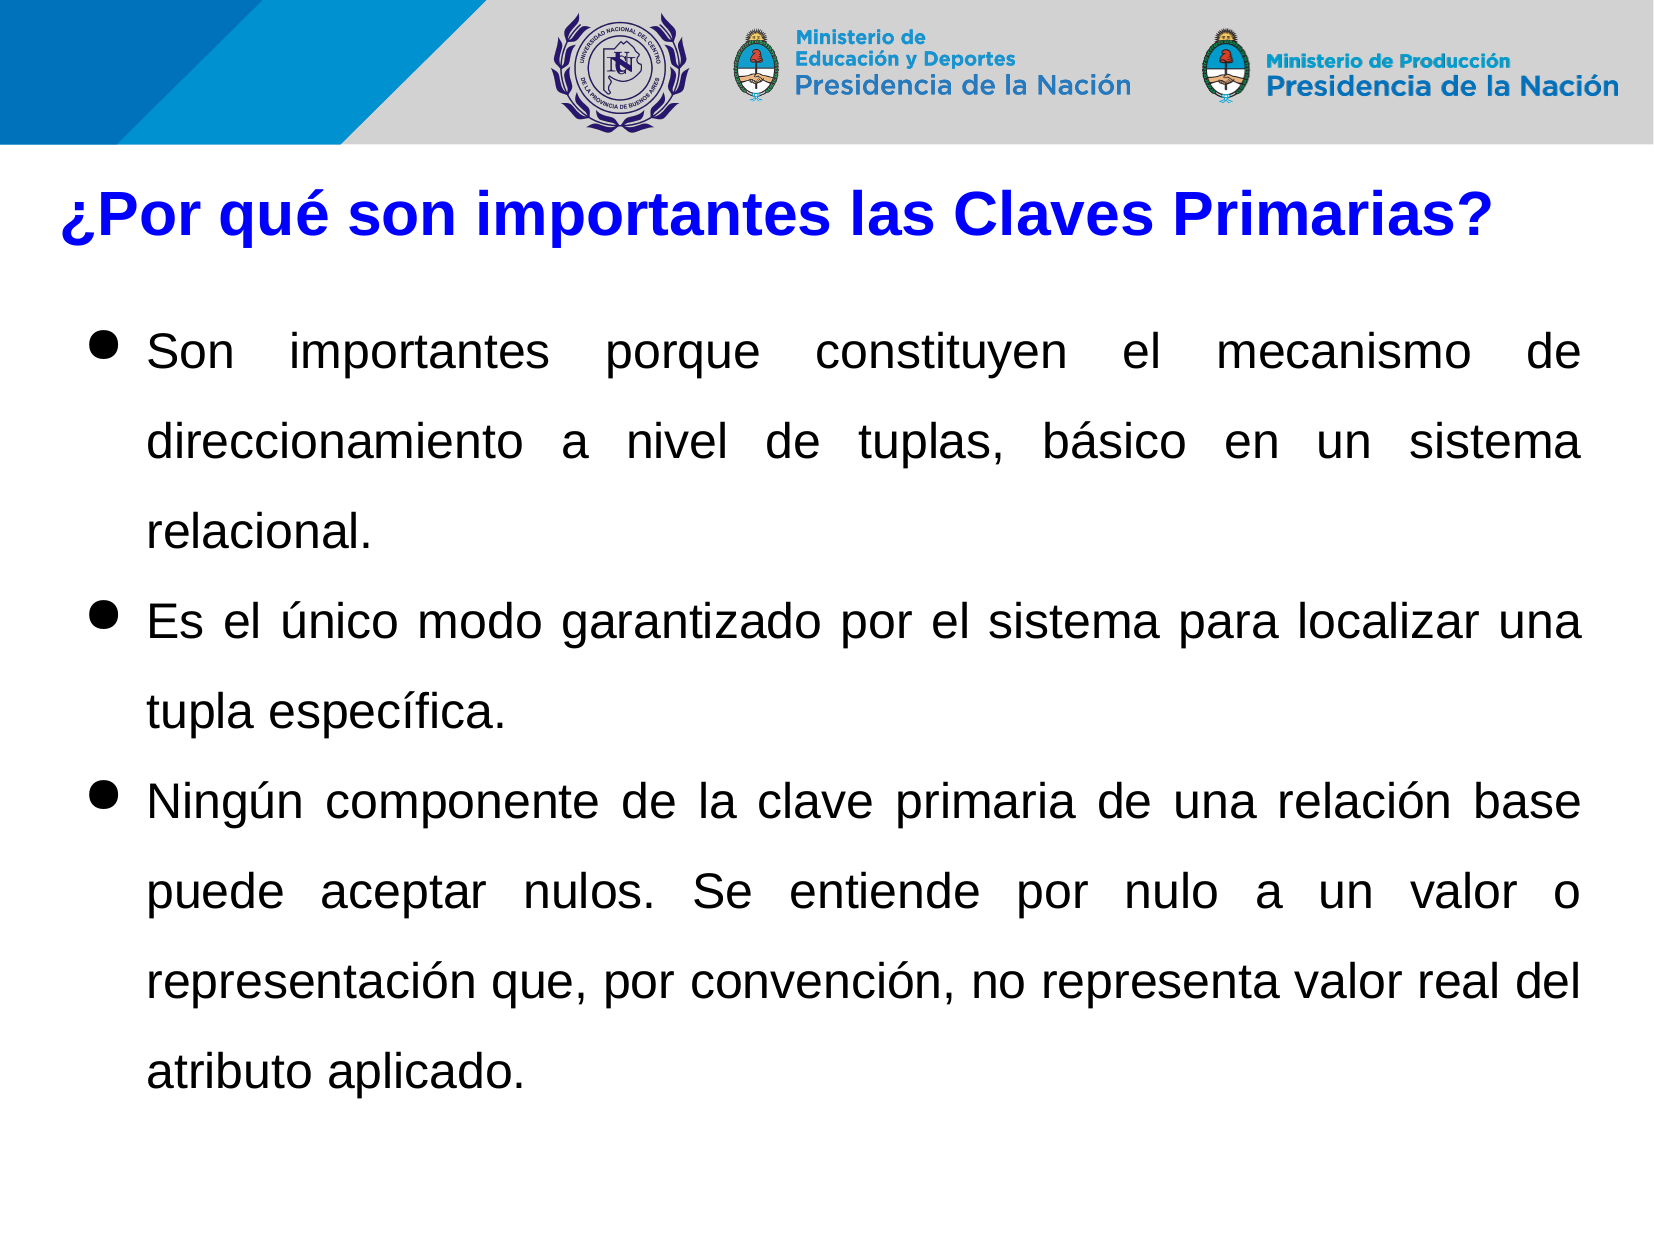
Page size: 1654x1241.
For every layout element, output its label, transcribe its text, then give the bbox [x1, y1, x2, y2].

picture [550, 12, 690, 133]
picture [733, 28, 1130, 105]
list Son importantes porque constituyen el mecanismo de direccionamiento a nivel de tuplas, básico en un sistema relacional. Es el único modo garantizado por el sistema para localizar una tupla específica. Ningún componente de la clave primaria de una relación base puede aceptar nulos. Se entiende por nulo a un valor o representación que, por convención, no representa valor real del atributo aplicado. [56, 273, 1598, 1097]
picture [1202, 28, 1618, 103]
title ¿Por qué son importantes las Claves Primarias? [44, 157, 1586, 296]
